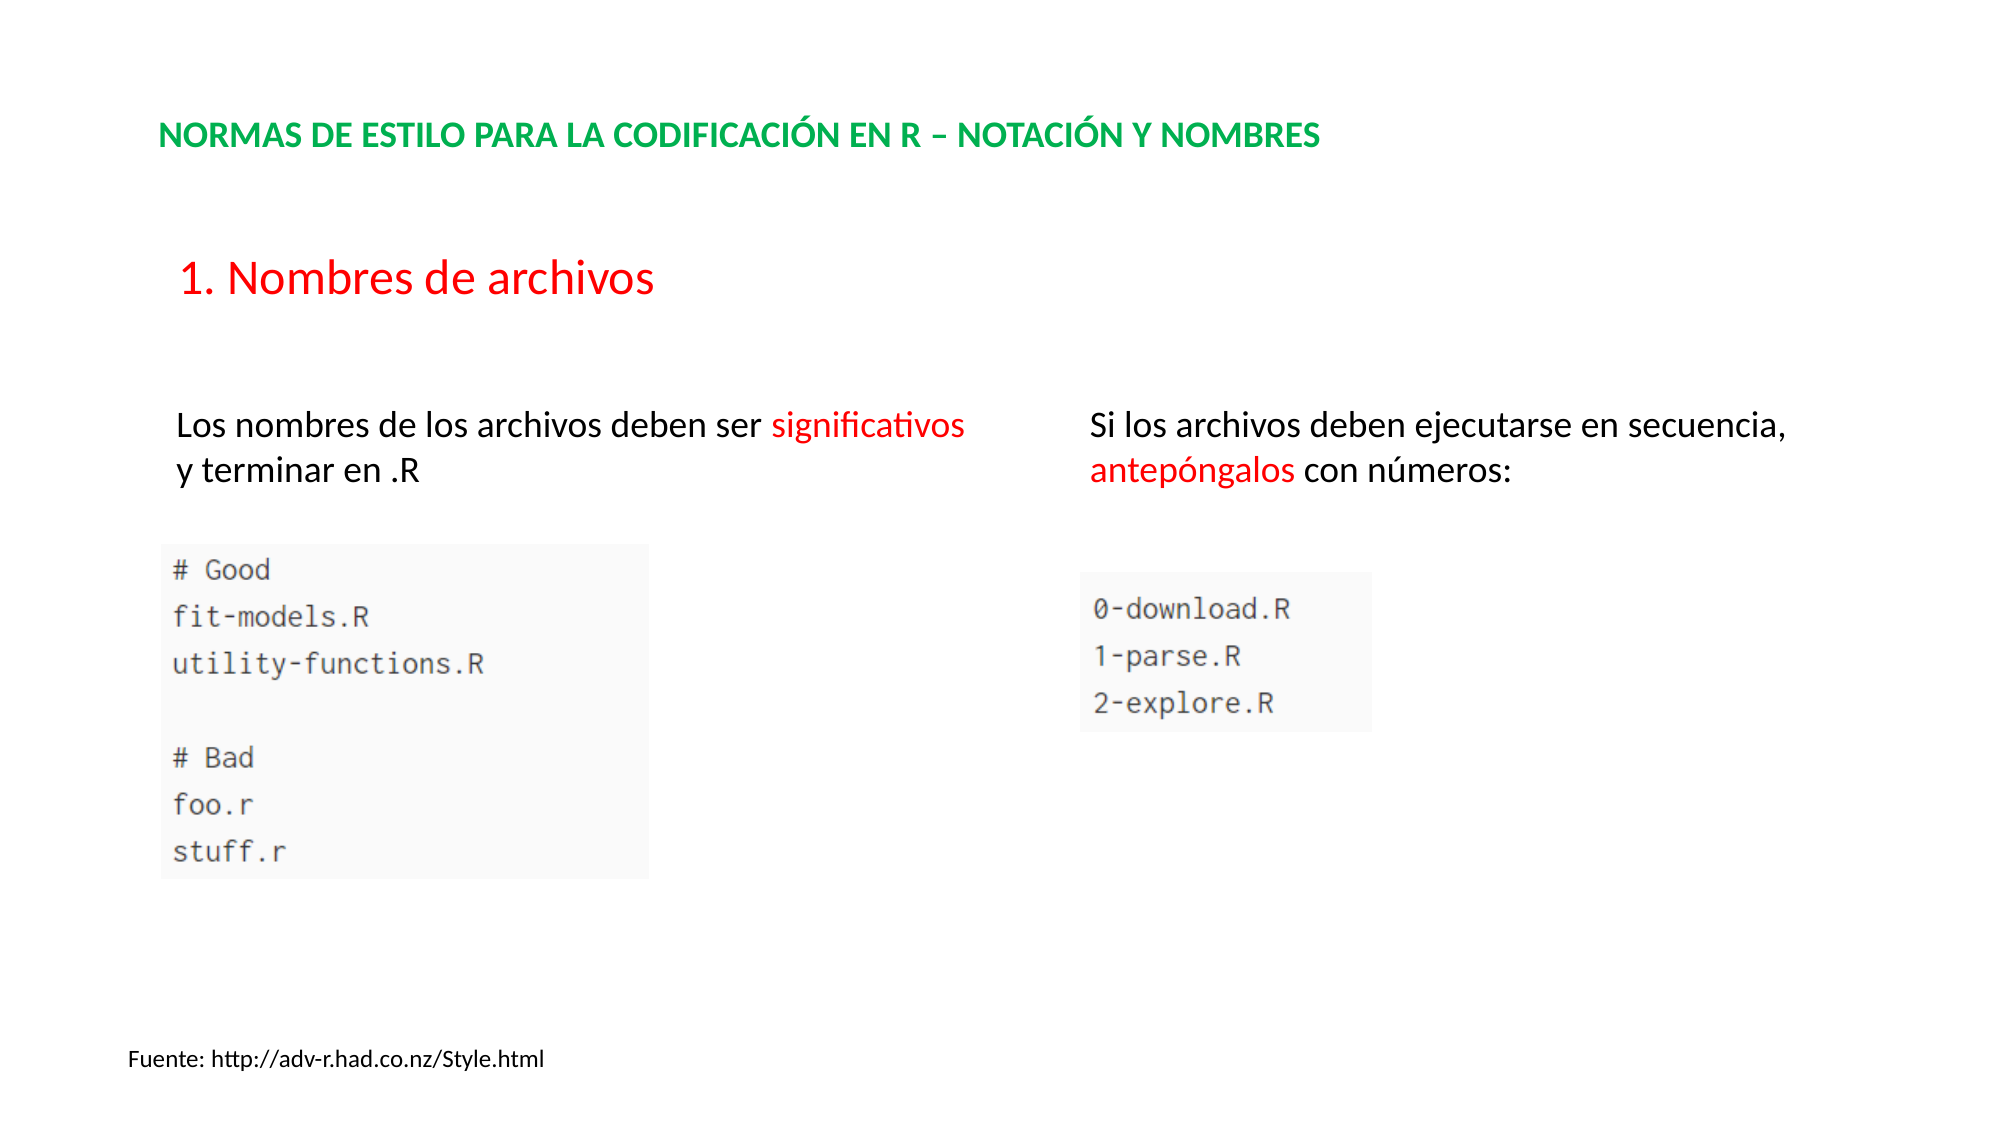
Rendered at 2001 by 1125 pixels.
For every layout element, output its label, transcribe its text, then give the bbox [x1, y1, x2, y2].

text_box Fuente: http://adv-r.had.co.nz/Style.html [113, 1035, 561, 1081]
picture [1080, 572, 1372, 732]
text_box NORMAS DE ESTILO PARA LA CODIFICACIÓN EN R – NOTACIÓN Y NOMBRES [143, 102, 1337, 163]
text_box 1. Nombres de archivos [163, 237, 670, 312]
text_box Los nombres de los archivos deben ser significativos y terminar en .R [161, 392, 982, 497]
text_box Si los archivos deben ejecutarse en secuencia, antepóngalos con números: [1075, 392, 1814, 497]
picture [161, 544, 649, 879]
